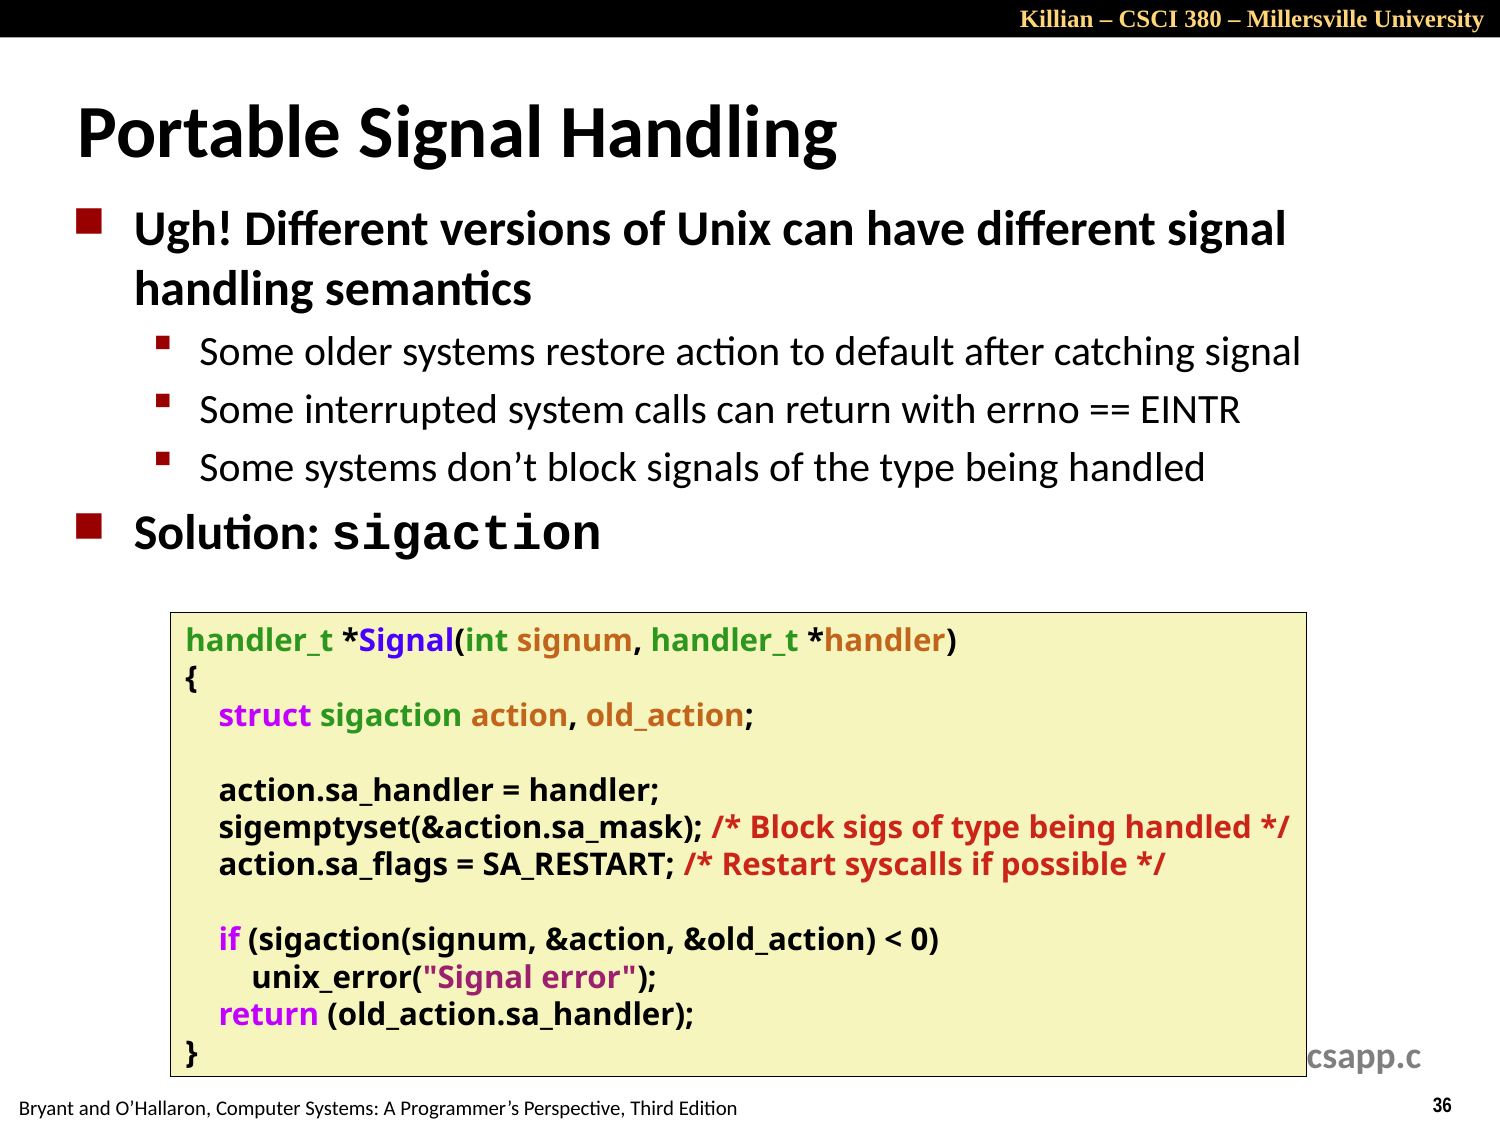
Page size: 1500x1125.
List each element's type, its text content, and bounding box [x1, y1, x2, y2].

title Portable Signal Handling [62, 80, 1426, 176]
text_box csapp.c [1291, 1023, 1437, 1084]
list Ugh! Different versions of Unix can have different signal handling semantics Some older systems restore action to default after catching signal Some interrupted system calls can return with errno == EINTR Some systems don’t block signals of the type being handled Solution: sigaction [62, 187, 1426, 538]
text_box handler_t *Signal(int signum, handler_t *handler) { struct sigaction action, old_action; action.sa_handler = handler; sigemptyset(&action.sa_mask); /* Block sigs of type being handled */ action.sa_flags = SA_RESTART; /* Restart syscalls if possible */ if (sigaction(signum, &action, &old_action) < 0) unix_error("Signal error"); return (old_action.sa_handler); } [170, 612, 1306, 1077]
